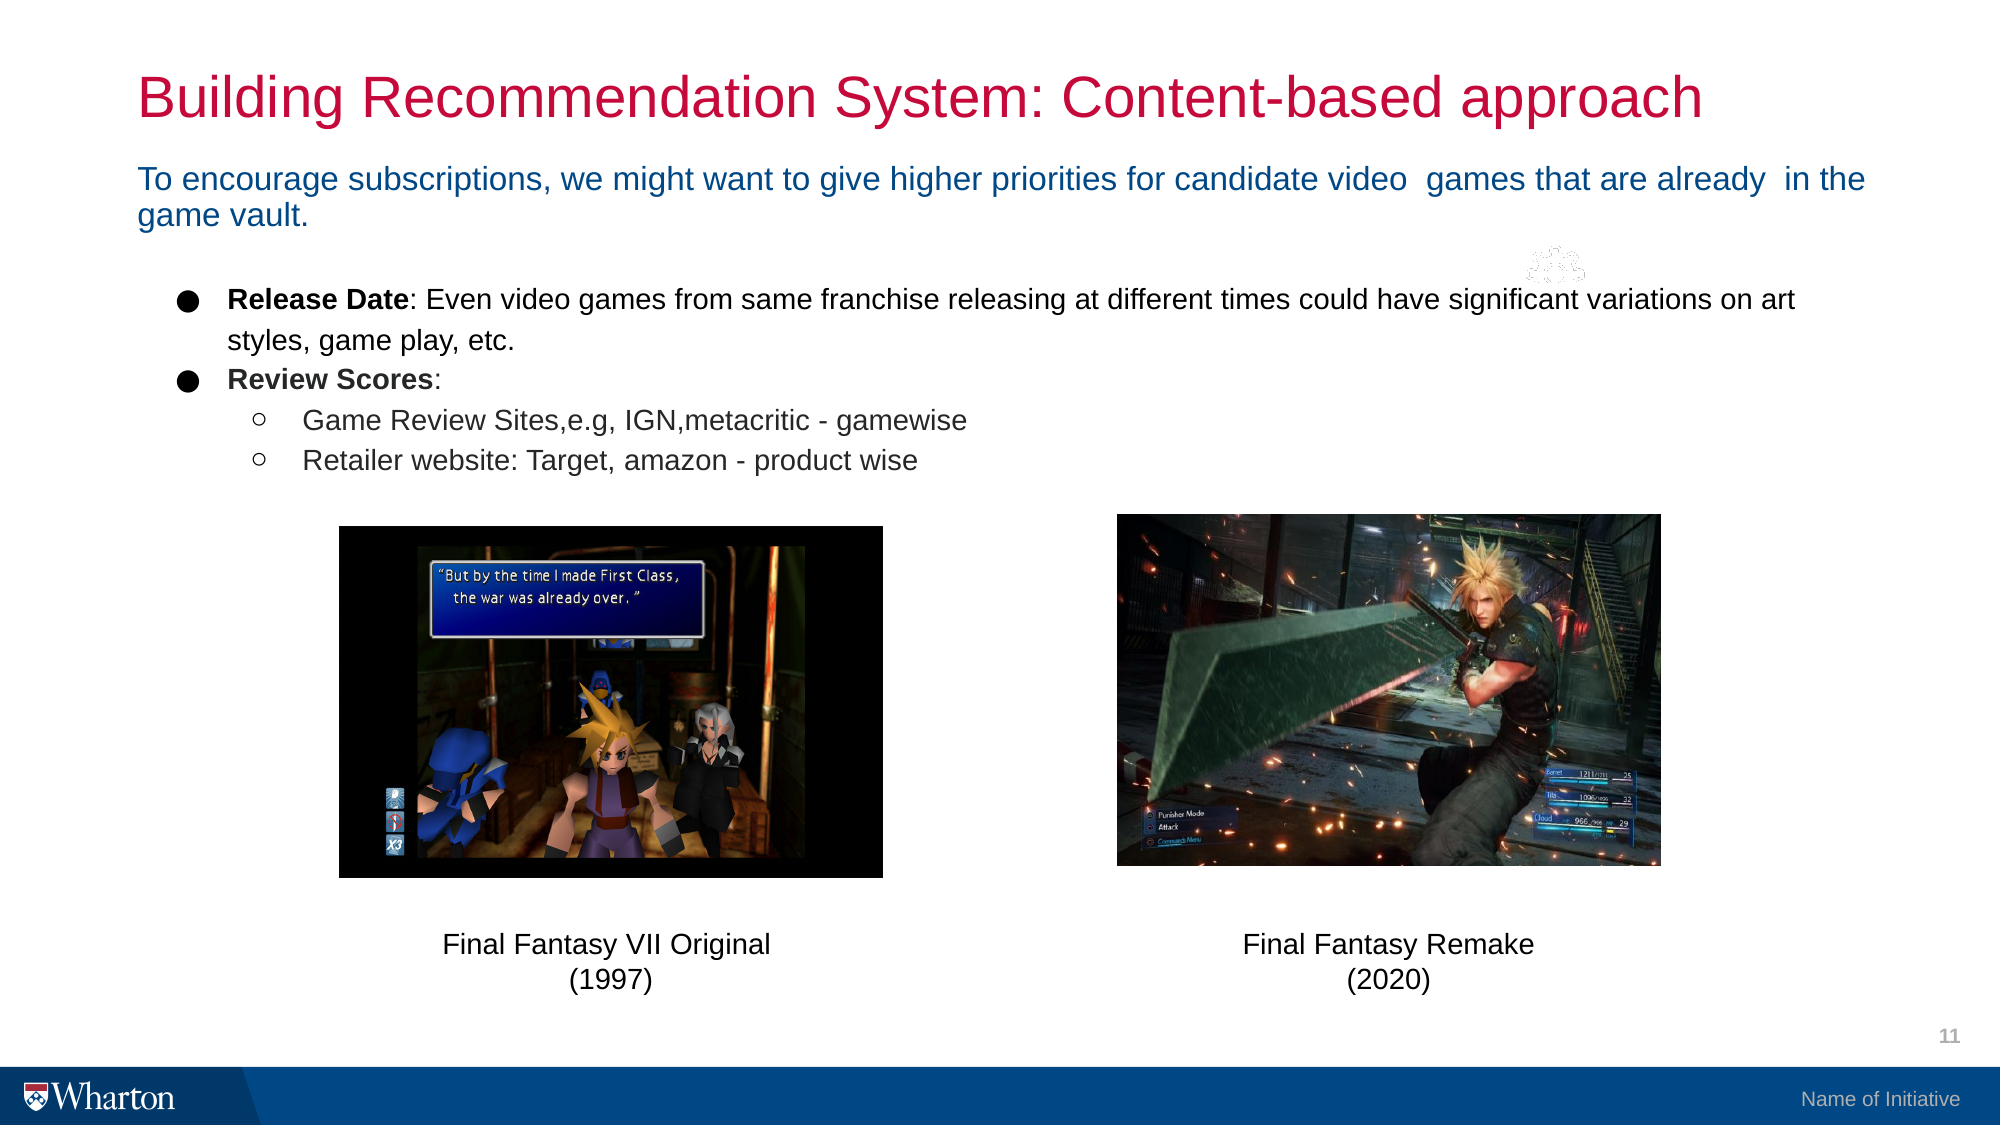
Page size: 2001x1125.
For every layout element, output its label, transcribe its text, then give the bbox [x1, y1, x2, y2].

footer Name of Initiative [1300, 1068, 1976, 1125]
title Building Recommendation System: Content-based approach [137, 59, 1863, 139]
picture [1116, 514, 1661, 866]
picture [339, 526, 883, 878]
text_box Final Fantasy VII Original (1997) [339, 910, 883, 1002]
text_box To encourage subscriptions, we might want to give higher priorities for candidate video games that are already in the game vault. [137, 161, 1889, 260]
slide_number ‹#› [1525, 1004, 1976, 1065]
picture [1525, 243, 1586, 304]
picture [24, 1081, 175, 1111]
text_box Final Fantasy Remake (2020) [1117, 910, 1661, 1002]
text_box Release Date: Even video games from same franchise releasing at different times could have significant variations on art styles, game play, etc. Review Scores: Game Review Sites,e.g, IGN,metacritic - gamewise Retailer website: Target, amazon - product wise [137, 260, 1889, 466]
